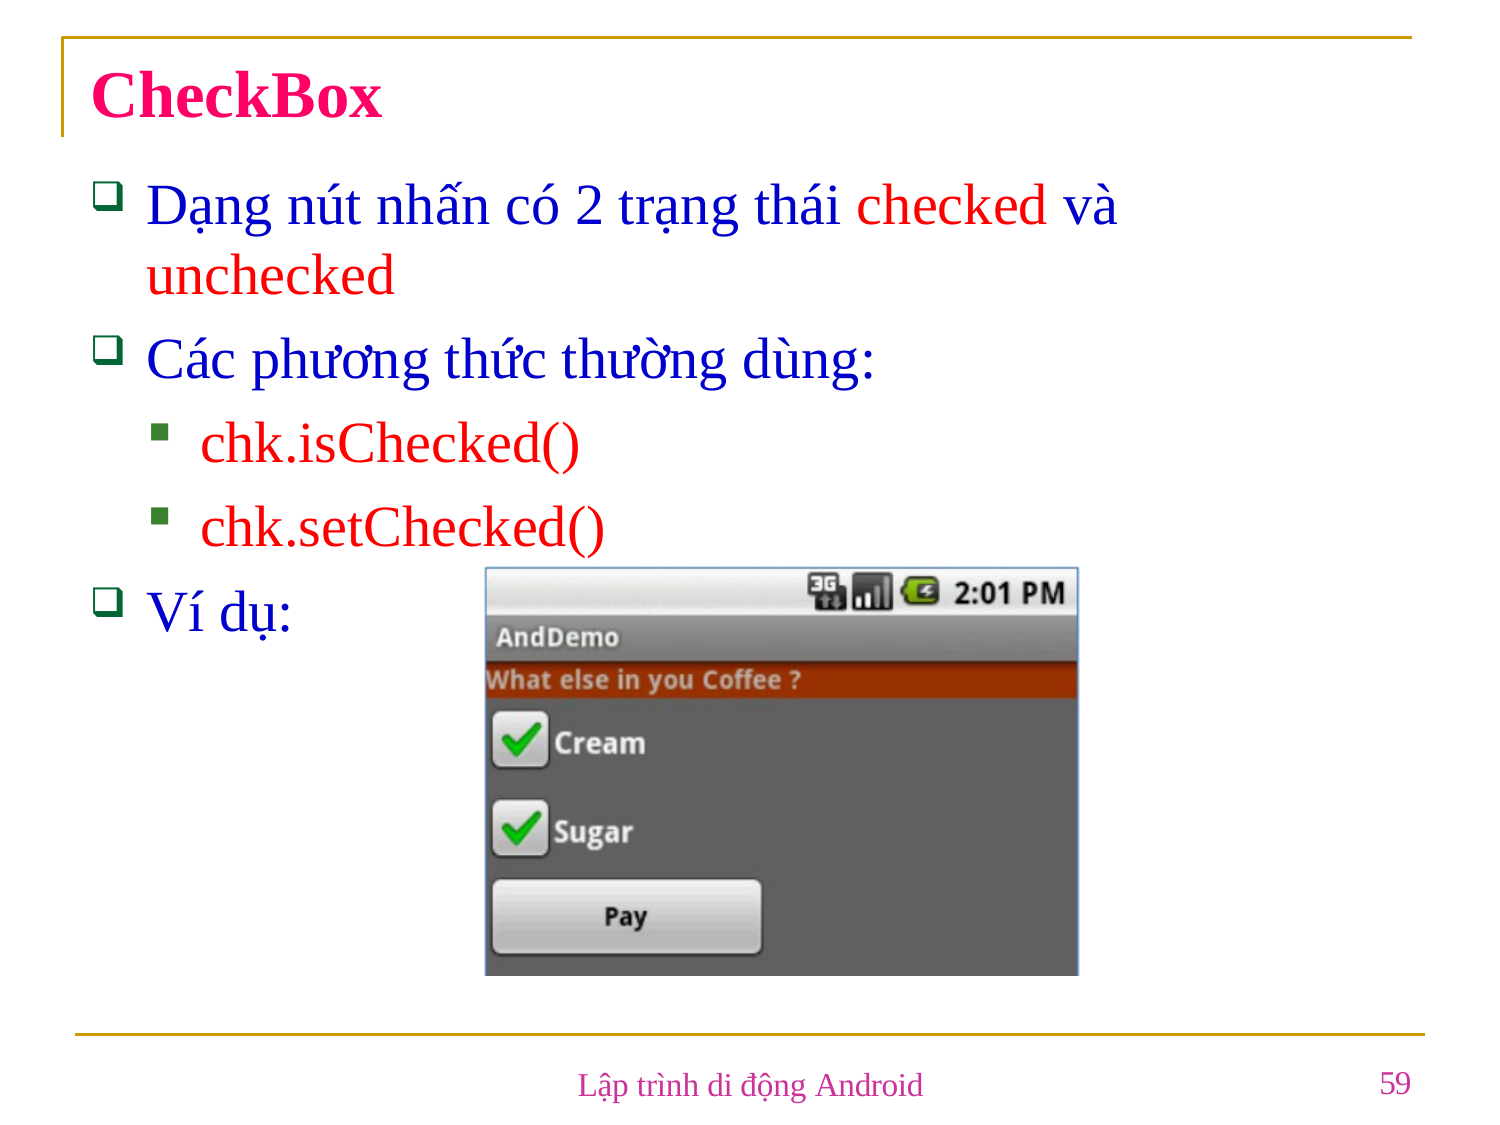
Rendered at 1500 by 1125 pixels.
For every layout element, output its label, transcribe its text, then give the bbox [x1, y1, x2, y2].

text_box Dạng nút nhấn có 2 trạng thái checked và unchecked Các phương thức thường dùng: chk.isChecked() chk.setChecked() Ví dụ: [87, 150, 1382, 643]
title CheckBox [87, 49, 384, 150]
slide_number 59 [1373, 1063, 1417, 1125]
slide_number Lập trình di động Android [575, 1063, 925, 1125]
text_box [484, 566, 1080, 976]
